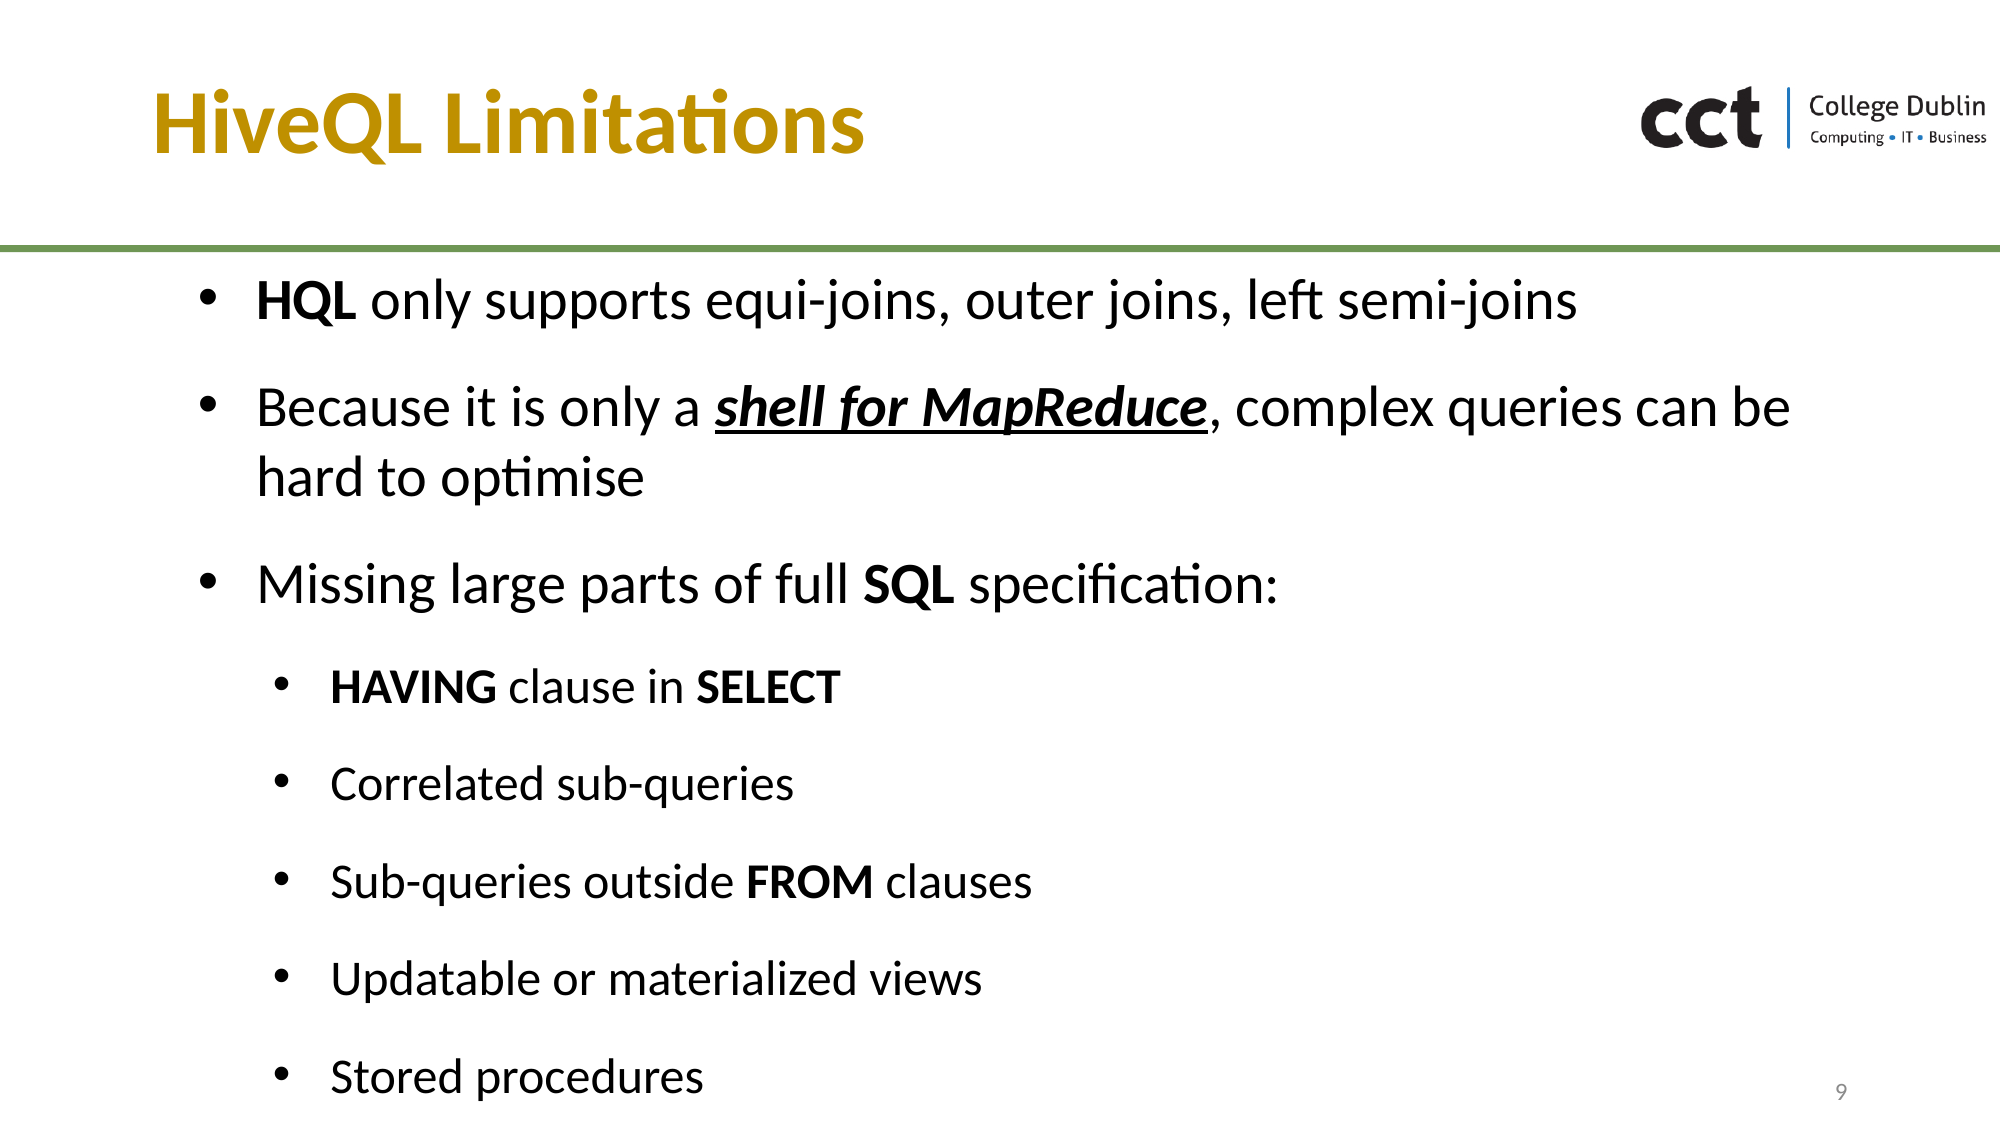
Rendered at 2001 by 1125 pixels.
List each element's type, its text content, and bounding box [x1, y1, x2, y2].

picture [1638, 71, 1996, 166]
title HiveQL Limitations [137, 15, 1618, 233]
list HQL only supports equi-joins, outer joins, left semi-joins Because it is only a shell for MapReduce, complex queries can be hard to optimise Missing large parts of full SQL specification: HAVING clause in SELECT Correlated sub-queries Sub-queries outside FROM clauses Updatable or materialized views Stored procedures [182, 253, 1863, 1113]
slide_number 9 [1412, 1060, 1863, 1120]
